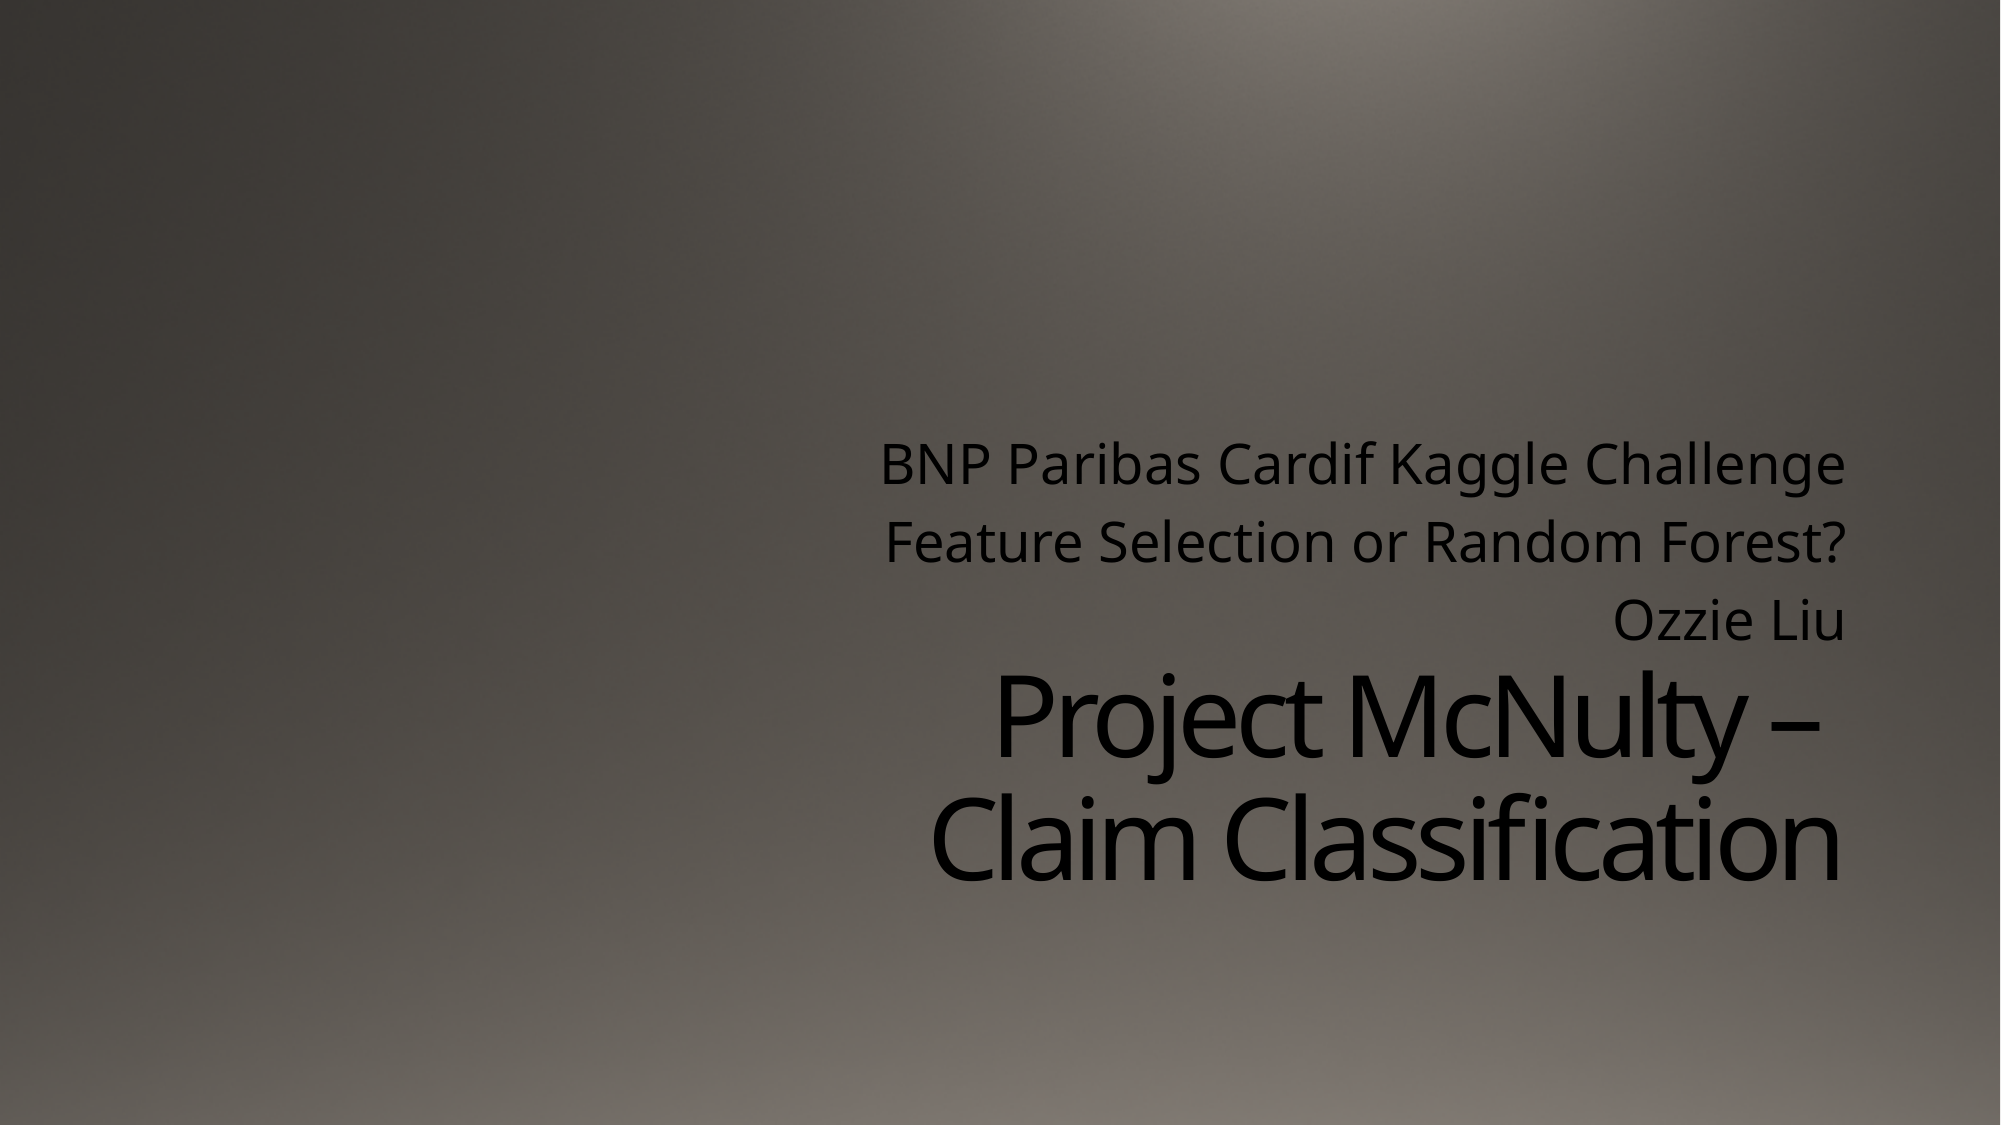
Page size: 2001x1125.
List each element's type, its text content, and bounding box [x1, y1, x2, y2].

title Project McNulty – Claim Classification [362, 661, 1863, 921]
subtitle BNP Paribas Cardif Kaggle Challenge Feature Selection or Random Forest? Ozzie Liu [362, 427, 1863, 661]
picture [0, 0, 2001, 1125]
